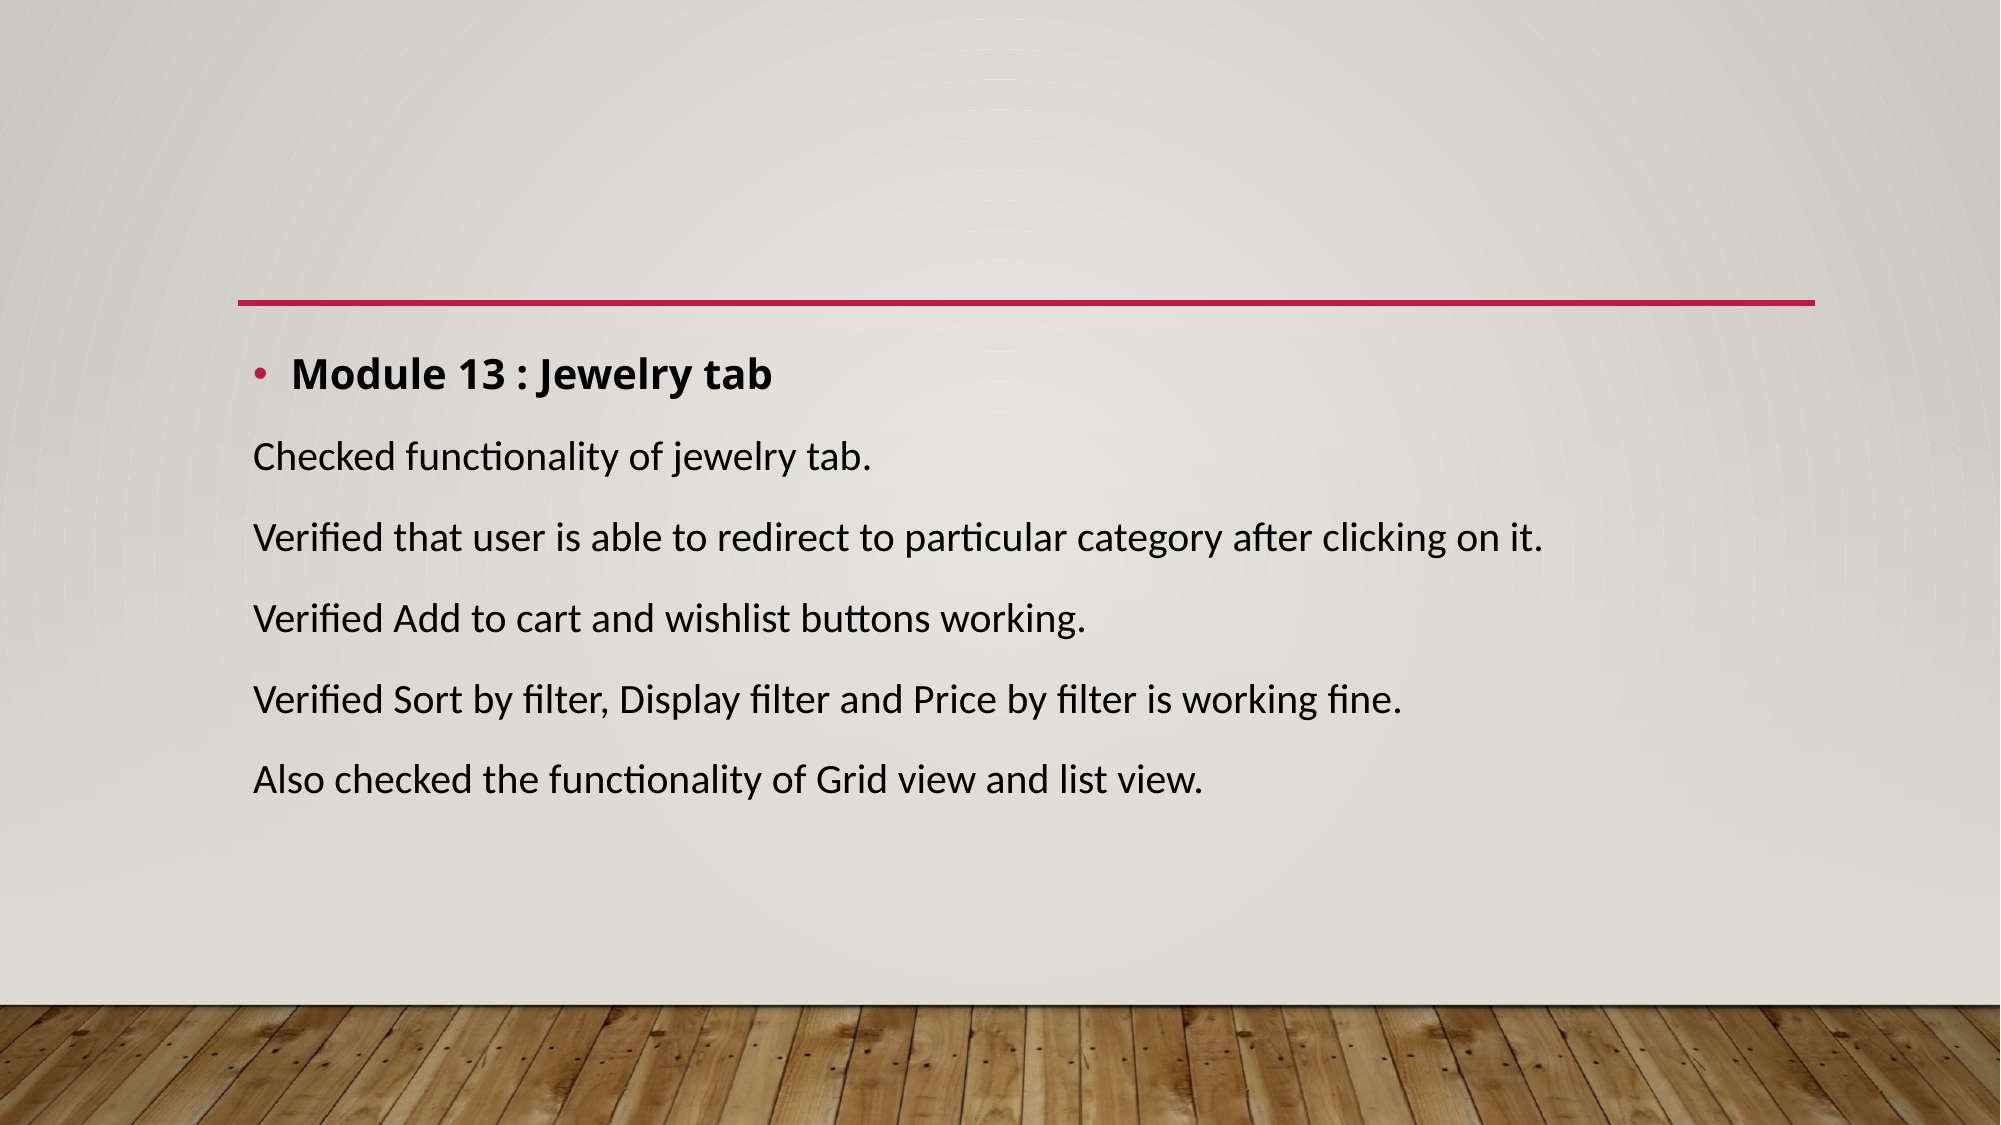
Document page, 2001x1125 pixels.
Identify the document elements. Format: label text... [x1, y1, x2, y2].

list Module 13 : Jewelry tab Checked functionality of jewelry tab. Verified that user is able to redirect to particular category after clicking on it. Verified Add to cart and wishlist buttons working. Verified Sort by filter, Display filter and Price by filter is working fine. Also checked the functionality of Grid view and list view. [238, 330, 1814, 897]
picture [0, 1005, 2000, 1125]
